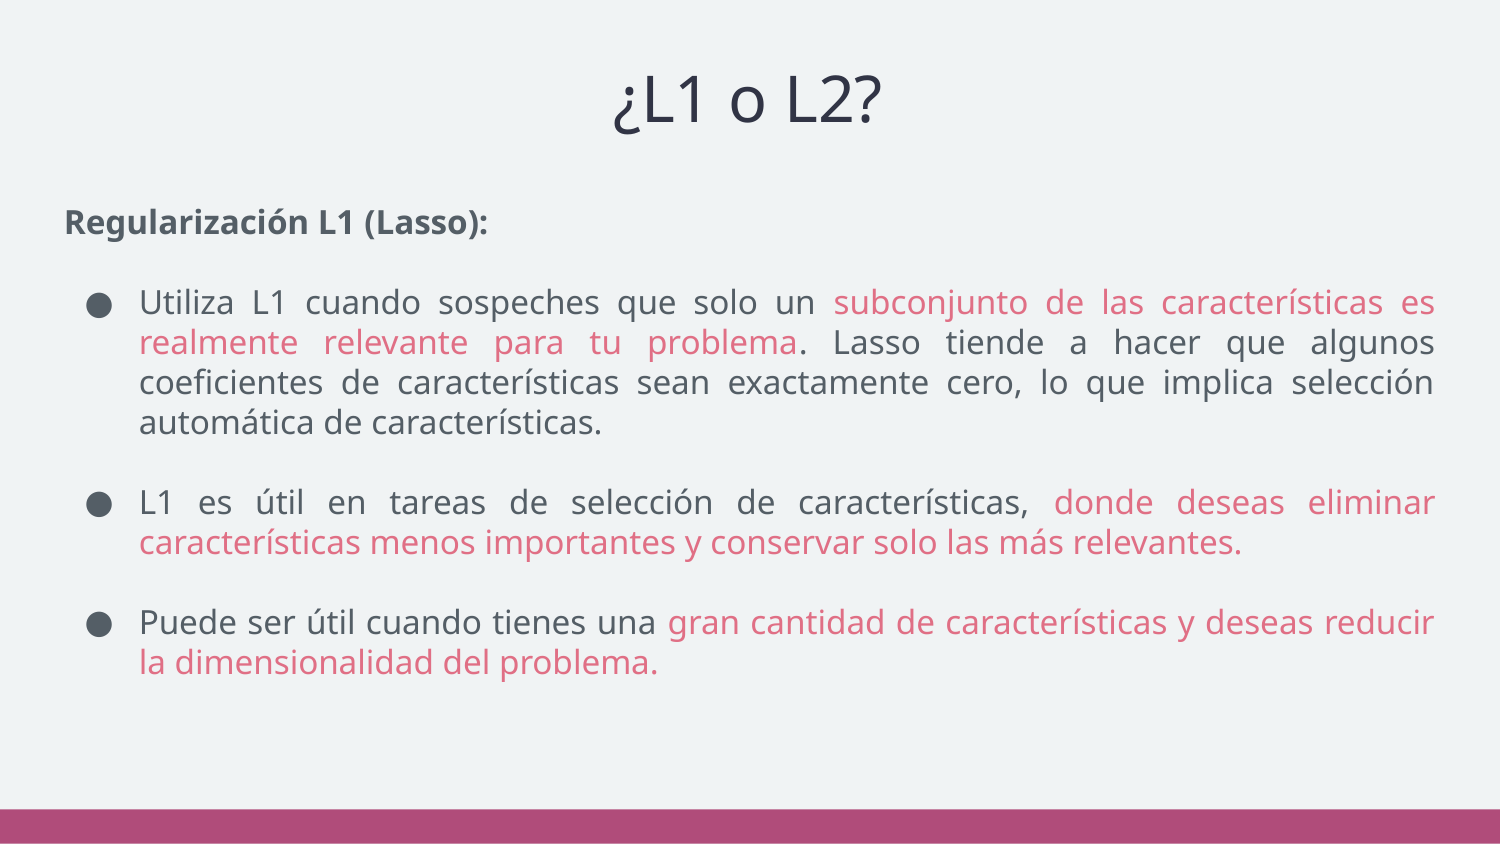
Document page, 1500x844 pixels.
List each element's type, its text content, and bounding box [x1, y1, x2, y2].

title ¿L1 o L2? [48, 42, 1449, 168]
subtitle Regularización L1 (Lasso): Utiliza L1 cuando sospeches que solo un subconjunto de las características es realmente relevante para tu problema. Lasso tiende a hacer que algunos coeficientes de características sean exactamente cero, lo que implica selección automática de características. L1 es útil en tareas de selección de características, donde deseas eliminar características menos importantes y conservar solo las más relevantes. Puede ser útil cuando tienes una gran cantidad de características y deseas reducir la dimensionalidad del problema. [48, 186, 1452, 753]
